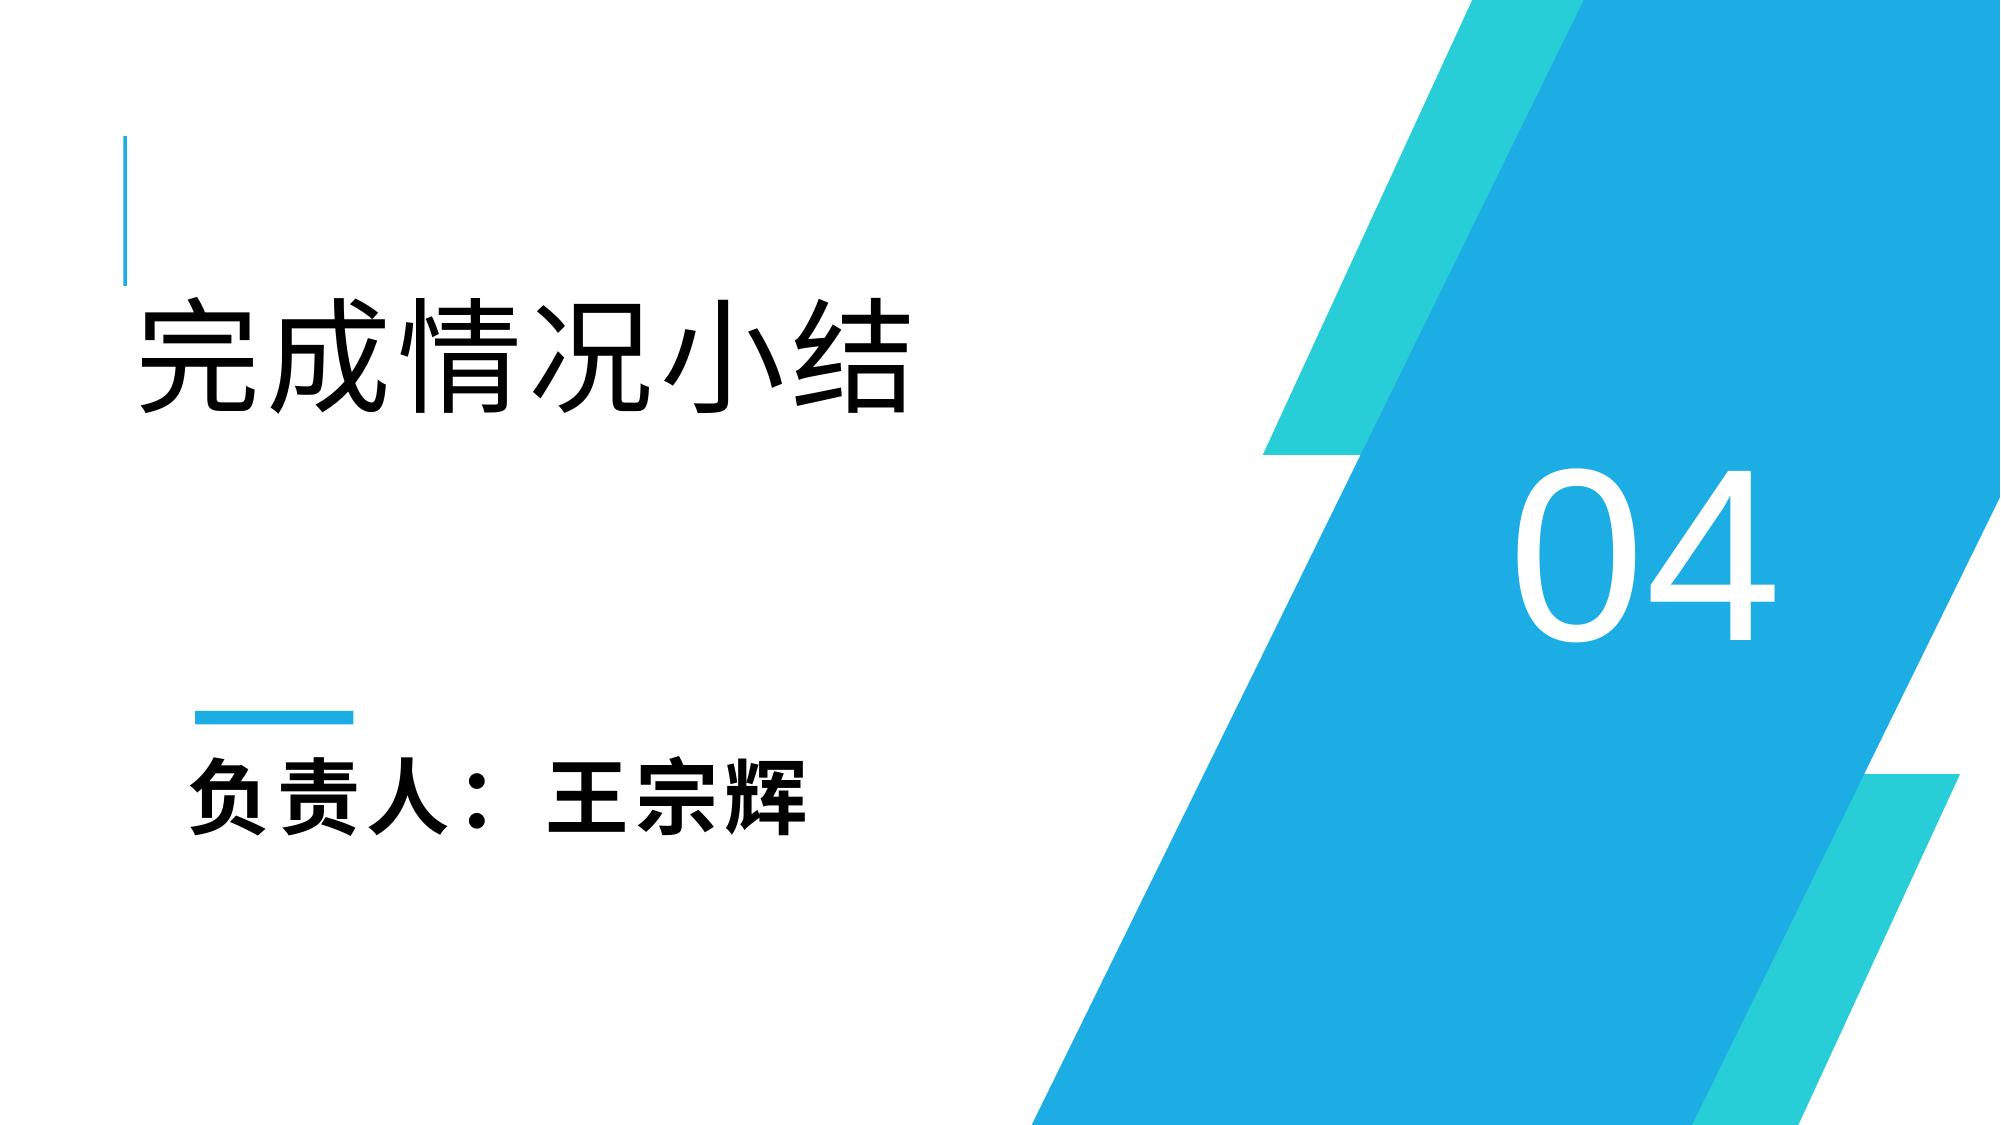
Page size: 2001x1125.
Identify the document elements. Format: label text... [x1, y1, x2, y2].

text_box 04 [1463, 387, 1828, 738]
title 完成情况小结 [120, 299, 1364, 651]
list 负责人：王宗辉 [172, 737, 1252, 944]
